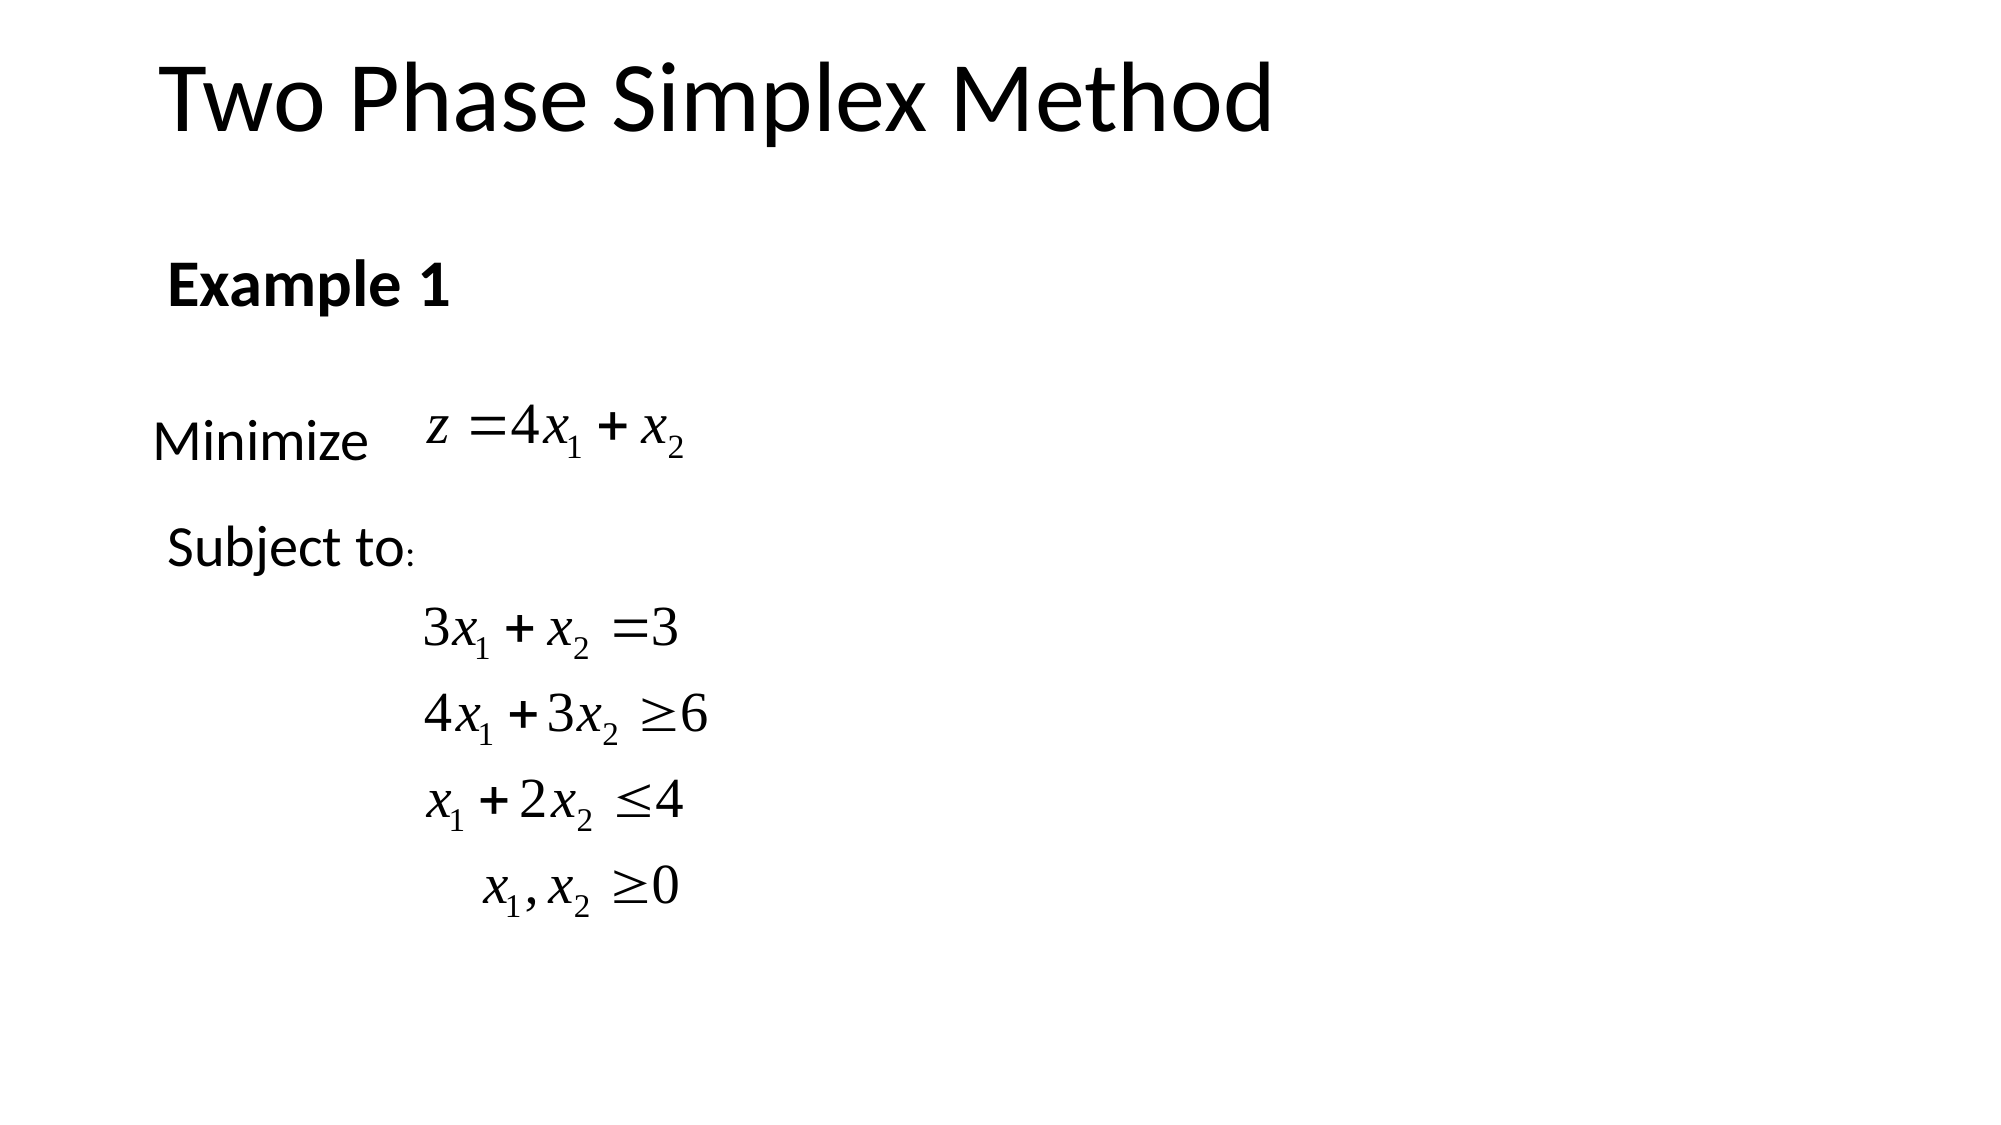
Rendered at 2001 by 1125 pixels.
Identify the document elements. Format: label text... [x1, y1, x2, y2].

text_box Two Phase Simplex Method [0, 24, 1474, 160]
text_box Minimize [137, 359, 1474, 480]
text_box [415, 589, 718, 930]
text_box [415, 385, 697, 468]
text_box Subject to: [152, 500, 453, 586]
text_box Example 1 [152, 232, 680, 328]
